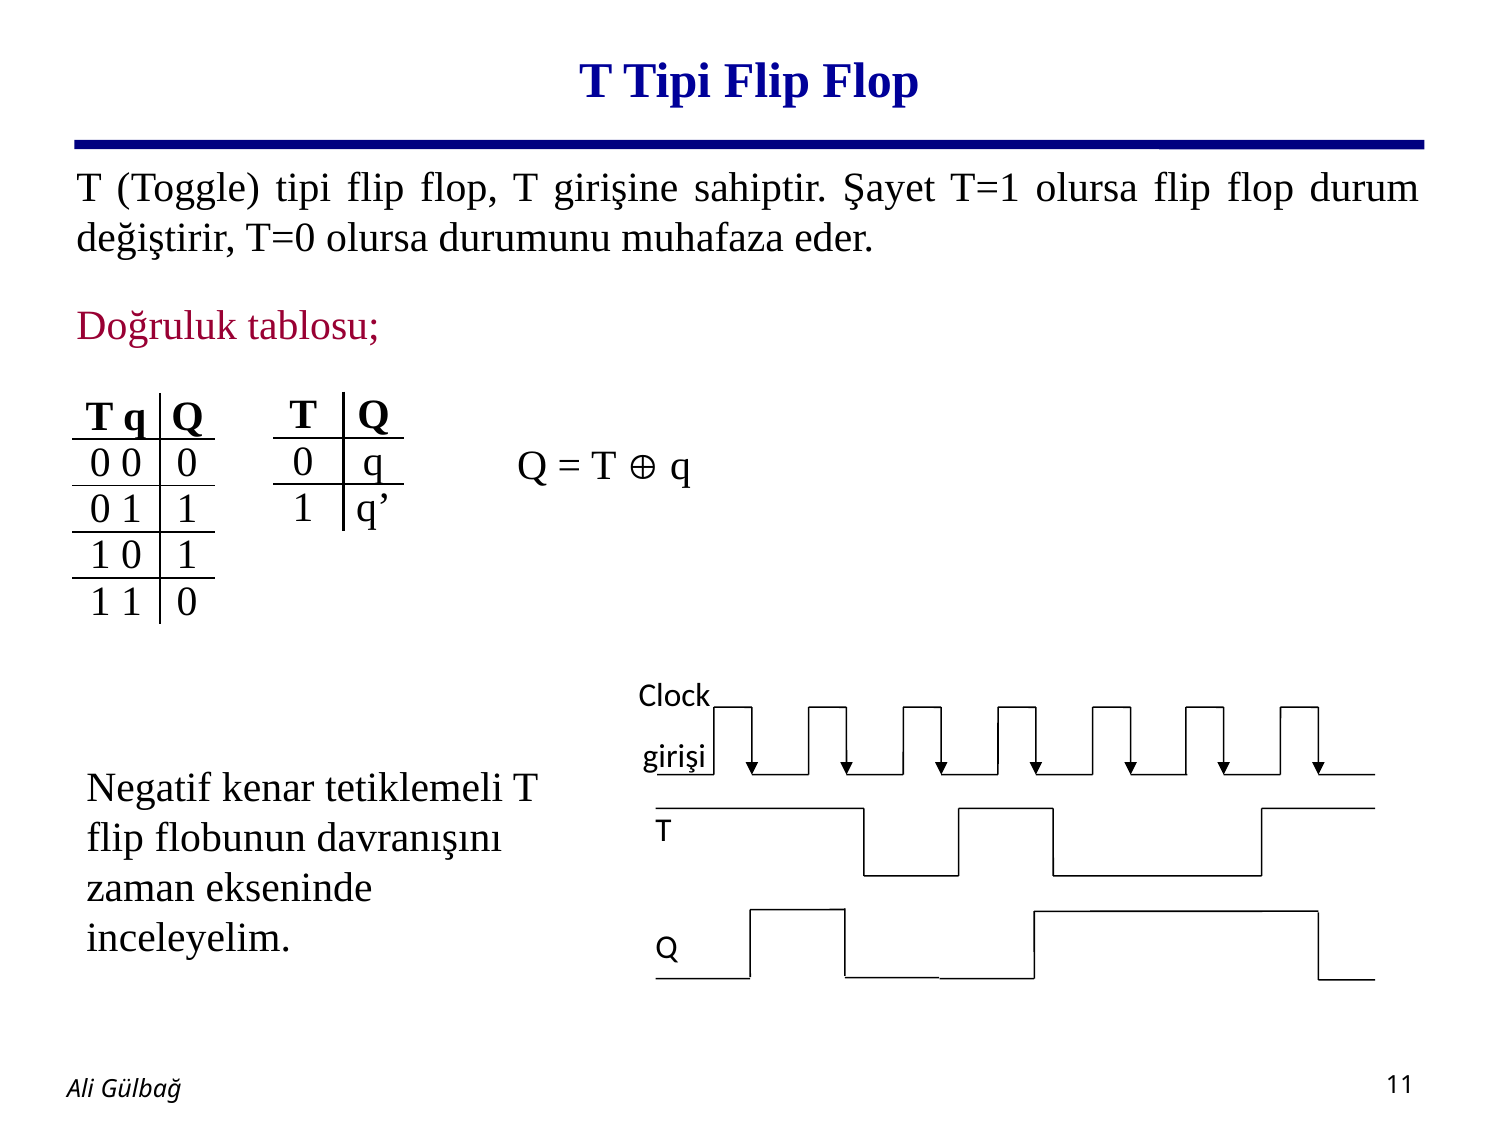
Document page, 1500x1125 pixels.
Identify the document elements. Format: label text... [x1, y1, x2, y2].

table_header Q [345, 392, 404, 437]
table_cell 0 [273, 439, 342, 483]
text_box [636, 673, 1376, 993]
text_box Negatif kenar tetiklemeli T flip flobunun davranışını zaman ekseninde inceleyelim. [71, 752, 596, 968]
table_cell 0 1 [72, 486, 159, 531]
list T (Toggle) tipi flip flop, T girişine sahiptir. Şayet T=1 olursa flip flop durum değiştirir, T=0 olursa durumunu muhafaza eder. Doğruluk tablosu; [61, 152, 1436, 986]
table_header Q [161, 393, 215, 438]
table_header T [273, 392, 342, 437]
table_cell 1 0 [72, 533, 159, 577]
table_cell 1 [273, 485, 342, 531]
table_header T q [72, 393, 159, 438]
table_cell q [345, 439, 404, 483]
table_cell 0 [161, 579, 215, 624]
table_cell 1 1 [72, 579, 159, 624]
text_box Q = T  q [502, 430, 707, 496]
table_cell 1 [161, 533, 215, 577]
table_cell 0 0 [72, 440, 159, 485]
table_cell q’ [345, 485, 404, 531]
table_cell 0 [161, 440, 215, 485]
title T Tipi Flip Flop [111, 12, 1388, 143]
table_cell 1 [161, 486, 215, 531]
